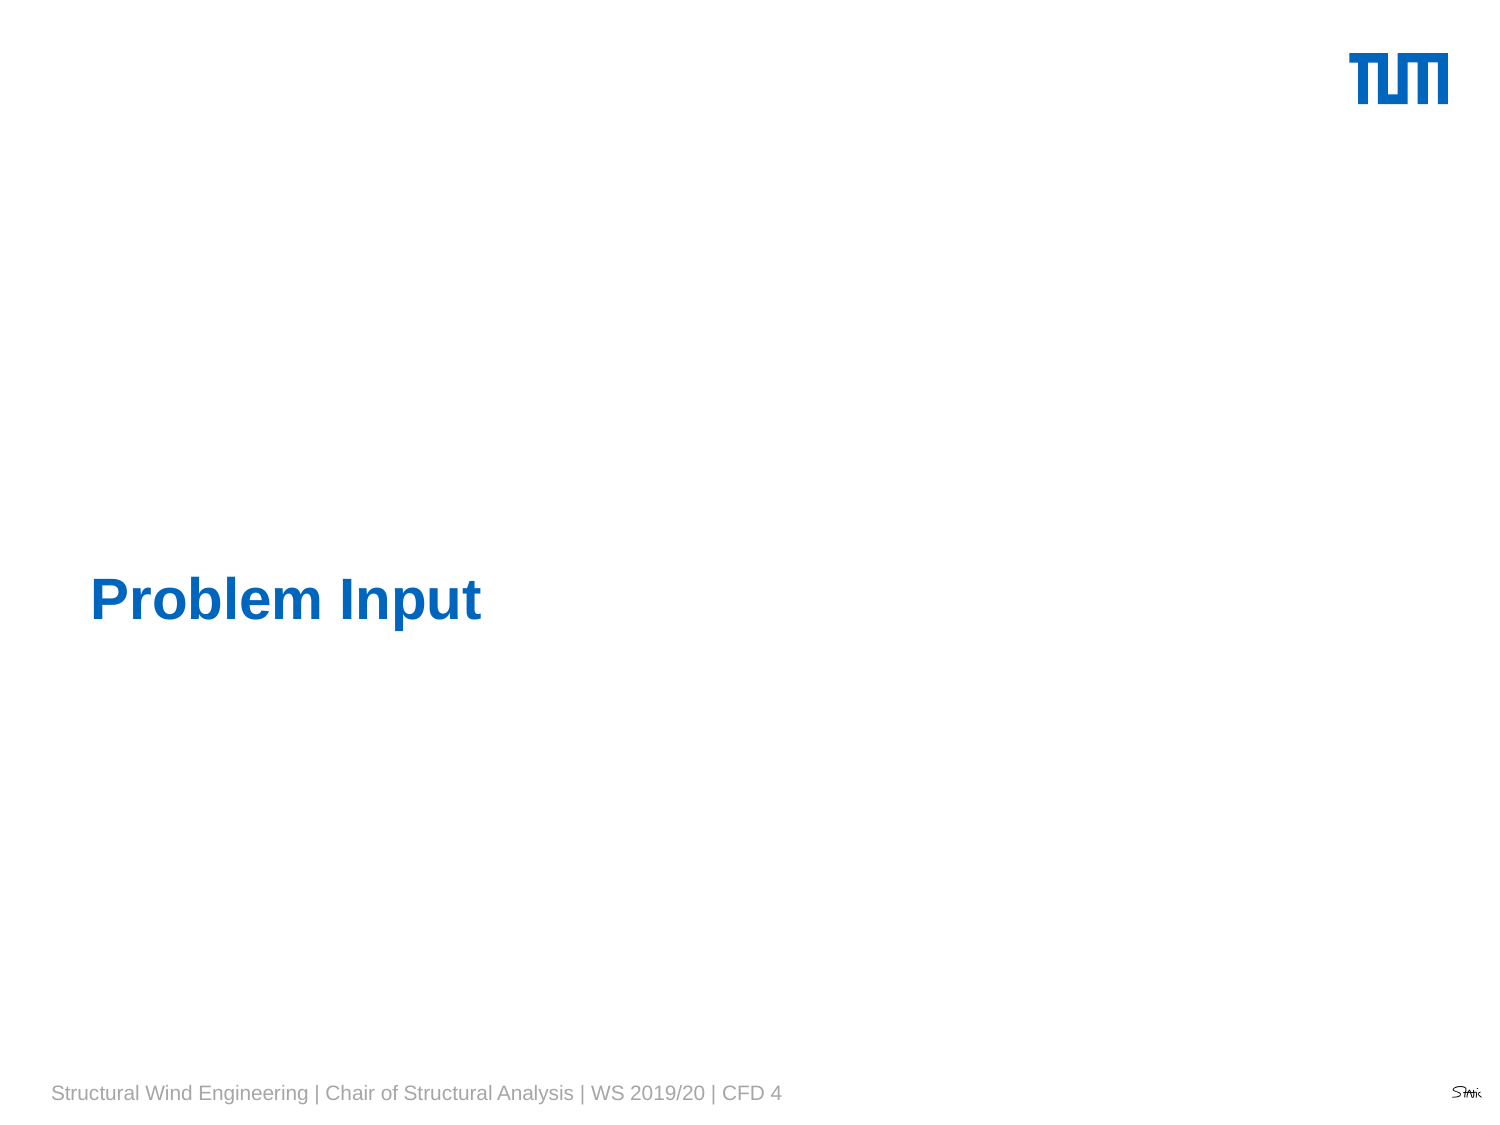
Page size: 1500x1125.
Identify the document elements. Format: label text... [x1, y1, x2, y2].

picture [1452, 1086, 1482, 1098]
text_box Problem Input [90, 543, 1144, 625]
